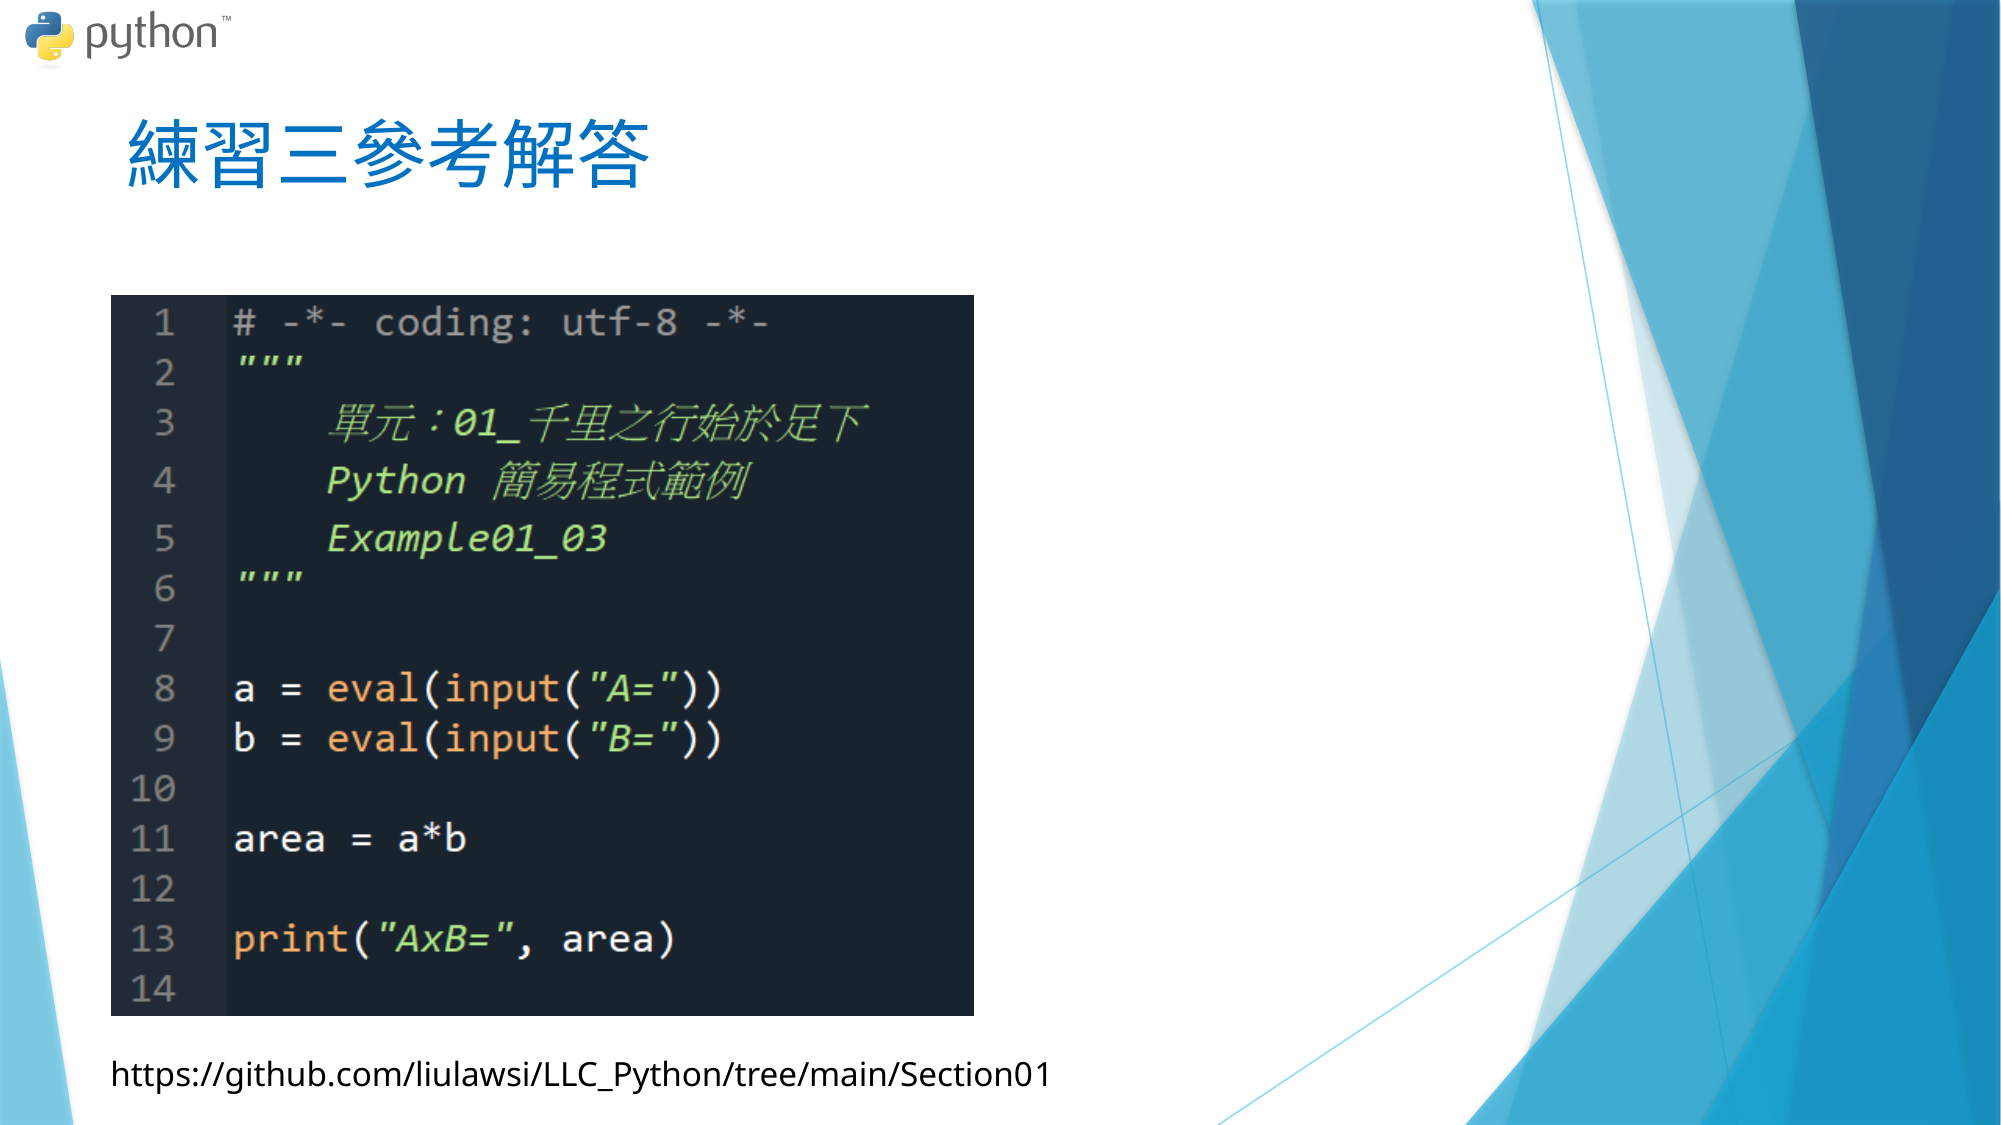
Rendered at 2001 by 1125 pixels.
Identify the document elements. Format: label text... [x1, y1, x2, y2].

picture [23, 9, 233, 71]
title 練習三參考解答 [111, 99, 1522, 317]
picture [110, 294, 975, 1017]
